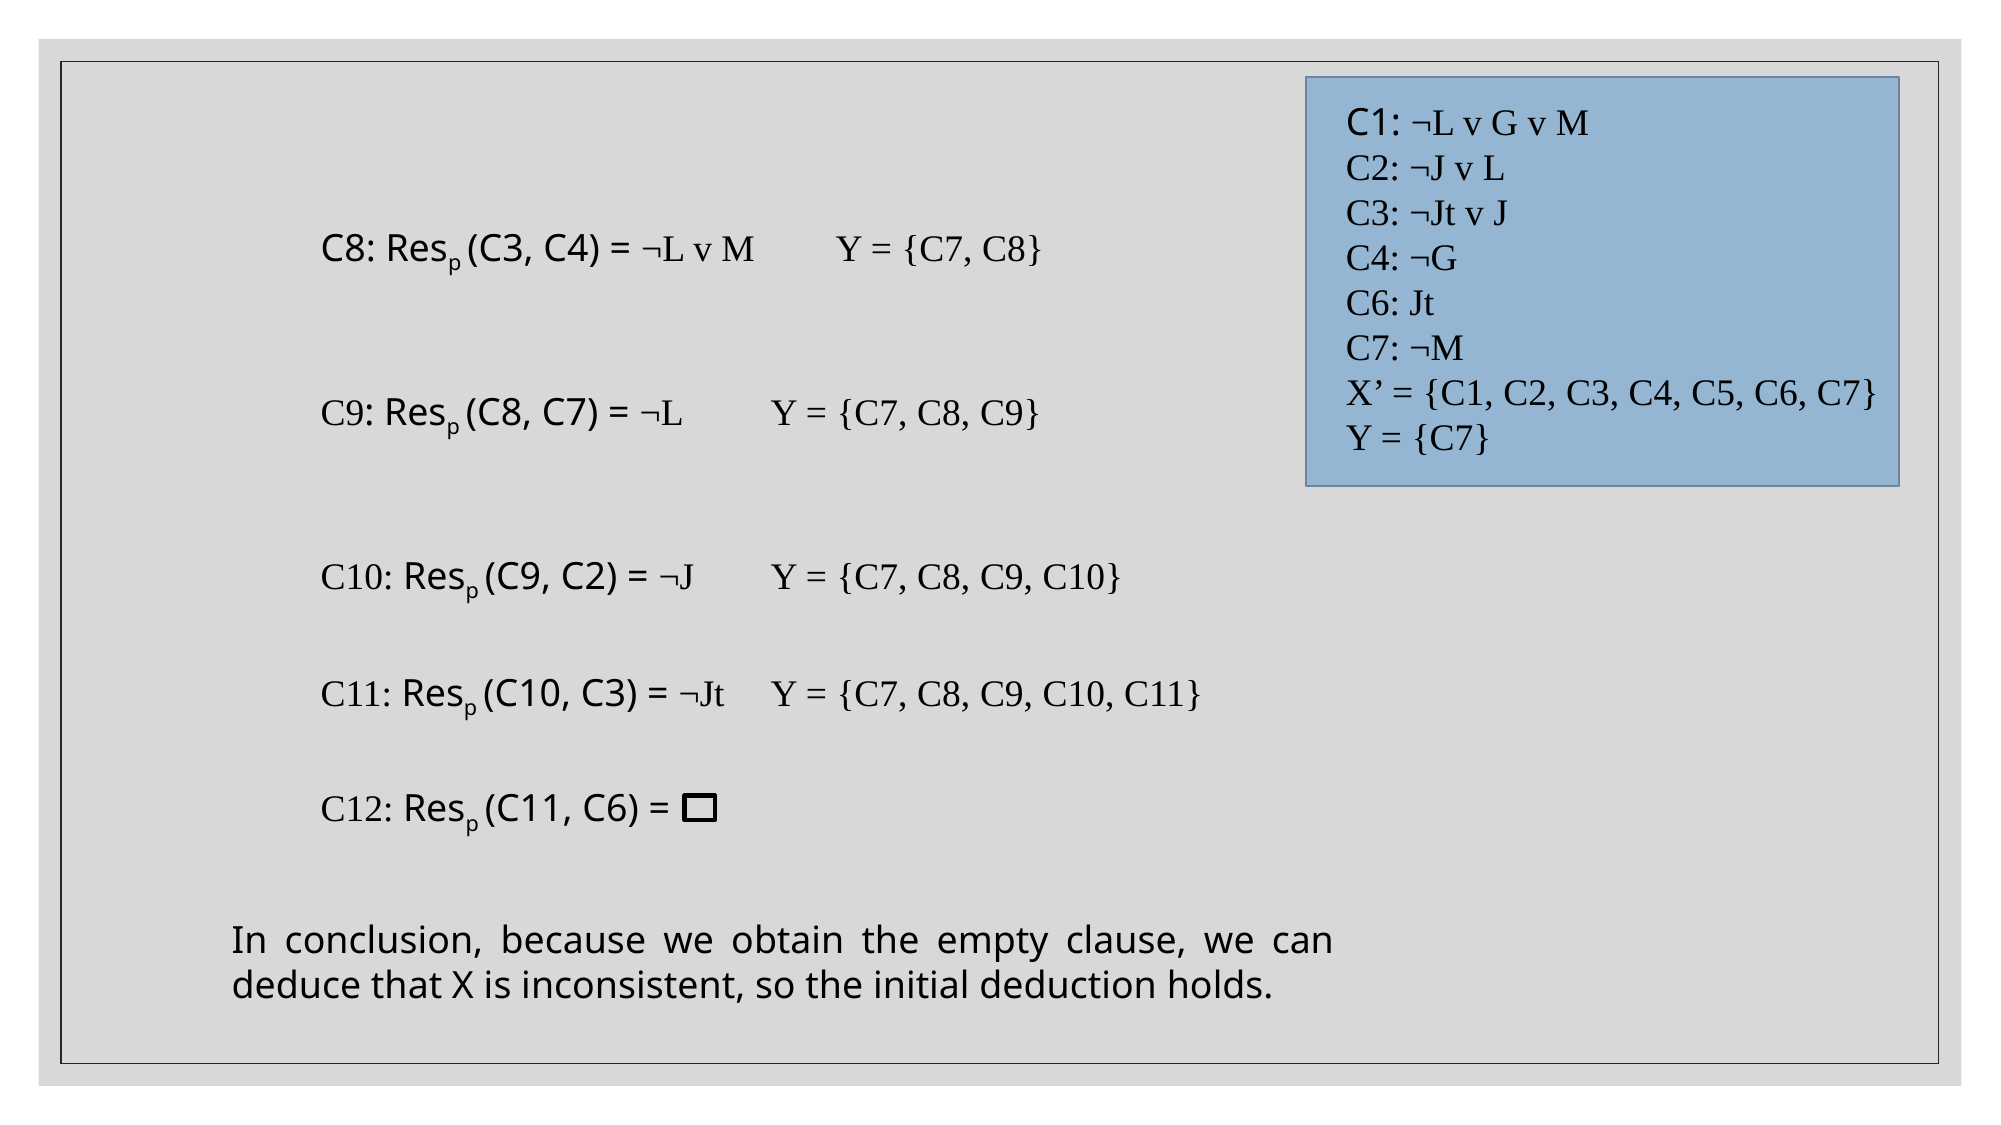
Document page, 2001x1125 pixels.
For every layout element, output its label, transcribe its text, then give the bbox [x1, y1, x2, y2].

text_box [1305, 76, 1900, 487]
text_box In conclusion, because we obtain the empty clause, we can deduce that X is inconsistent, so the initial deduction holds. [216, 908, 1350, 1014]
text_box C8: Resp (C3, C4) = ¬L v M Y = {C7, C8} [305, 216, 1065, 328]
text_box C10: Resp (C9, C2) = ¬J Y = {C7, C8, C9, C10} [305, 544, 1180, 611]
text_box [683, 794, 716, 821]
text_box C11: Resp (C10, C3) = ¬Jt Y = {C7, C8, C9, C10, C11} [305, 661, 1256, 728]
text_box C12: Resp (C11, C6) = [305, 776, 1350, 843]
text_box C9: Resp (C8, C7) = ¬L Y = {C7, C8, C9} [305, 380, 1065, 492]
text_box C1: ¬L v G v M C2: ¬J v L C3: ¬Jt v J C4: ¬G C6: Jt C7: ¬M X’ = {C1, C2, C3, C4, C5, C6, C7} Y = {C7} [1331, 90, 1924, 465]
